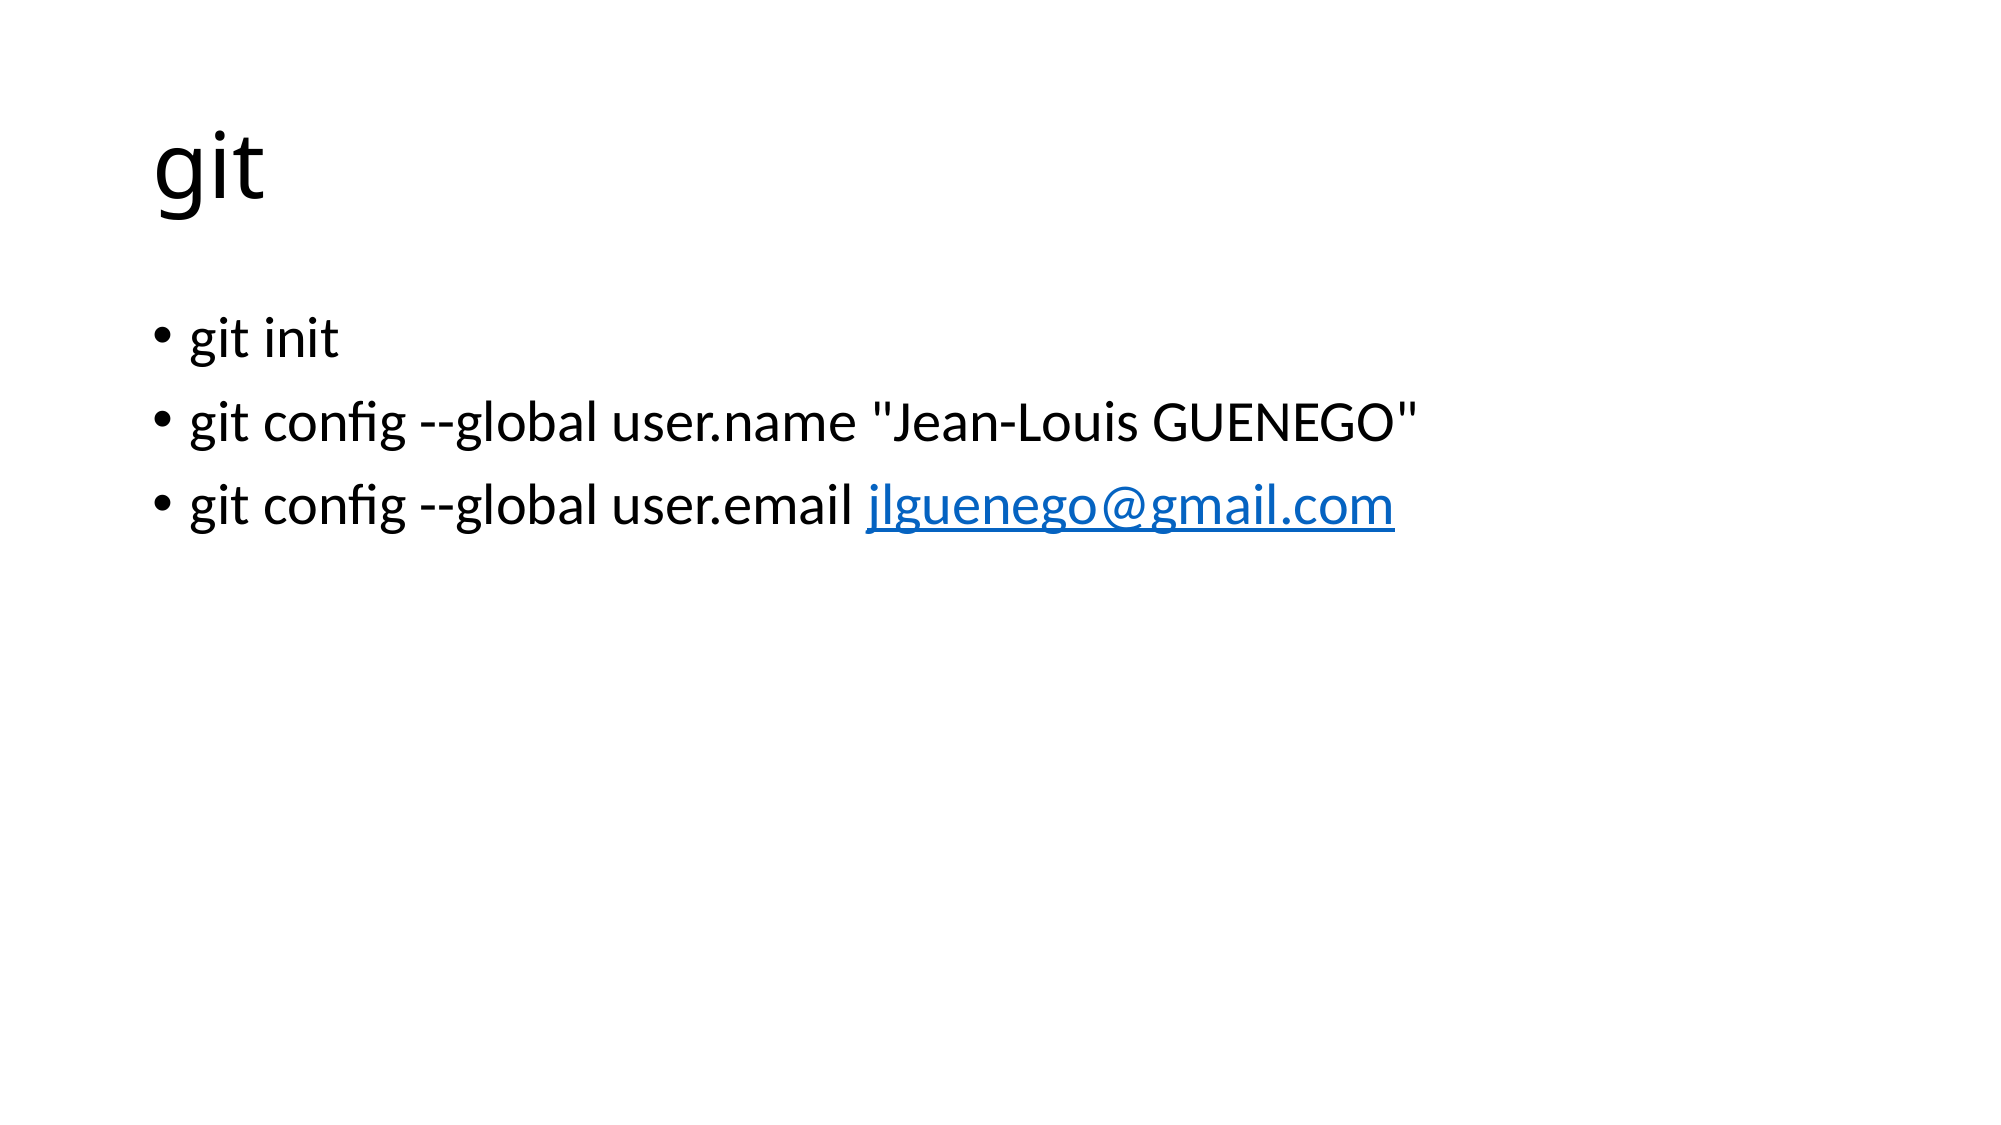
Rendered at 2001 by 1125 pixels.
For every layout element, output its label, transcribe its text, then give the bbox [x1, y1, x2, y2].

list git init git config --global user.name "Jean-Louis GUENEGO" git config --global user.email jlguenego@gmail.com [137, 299, 1863, 1014]
title git [137, 59, 1863, 278]
